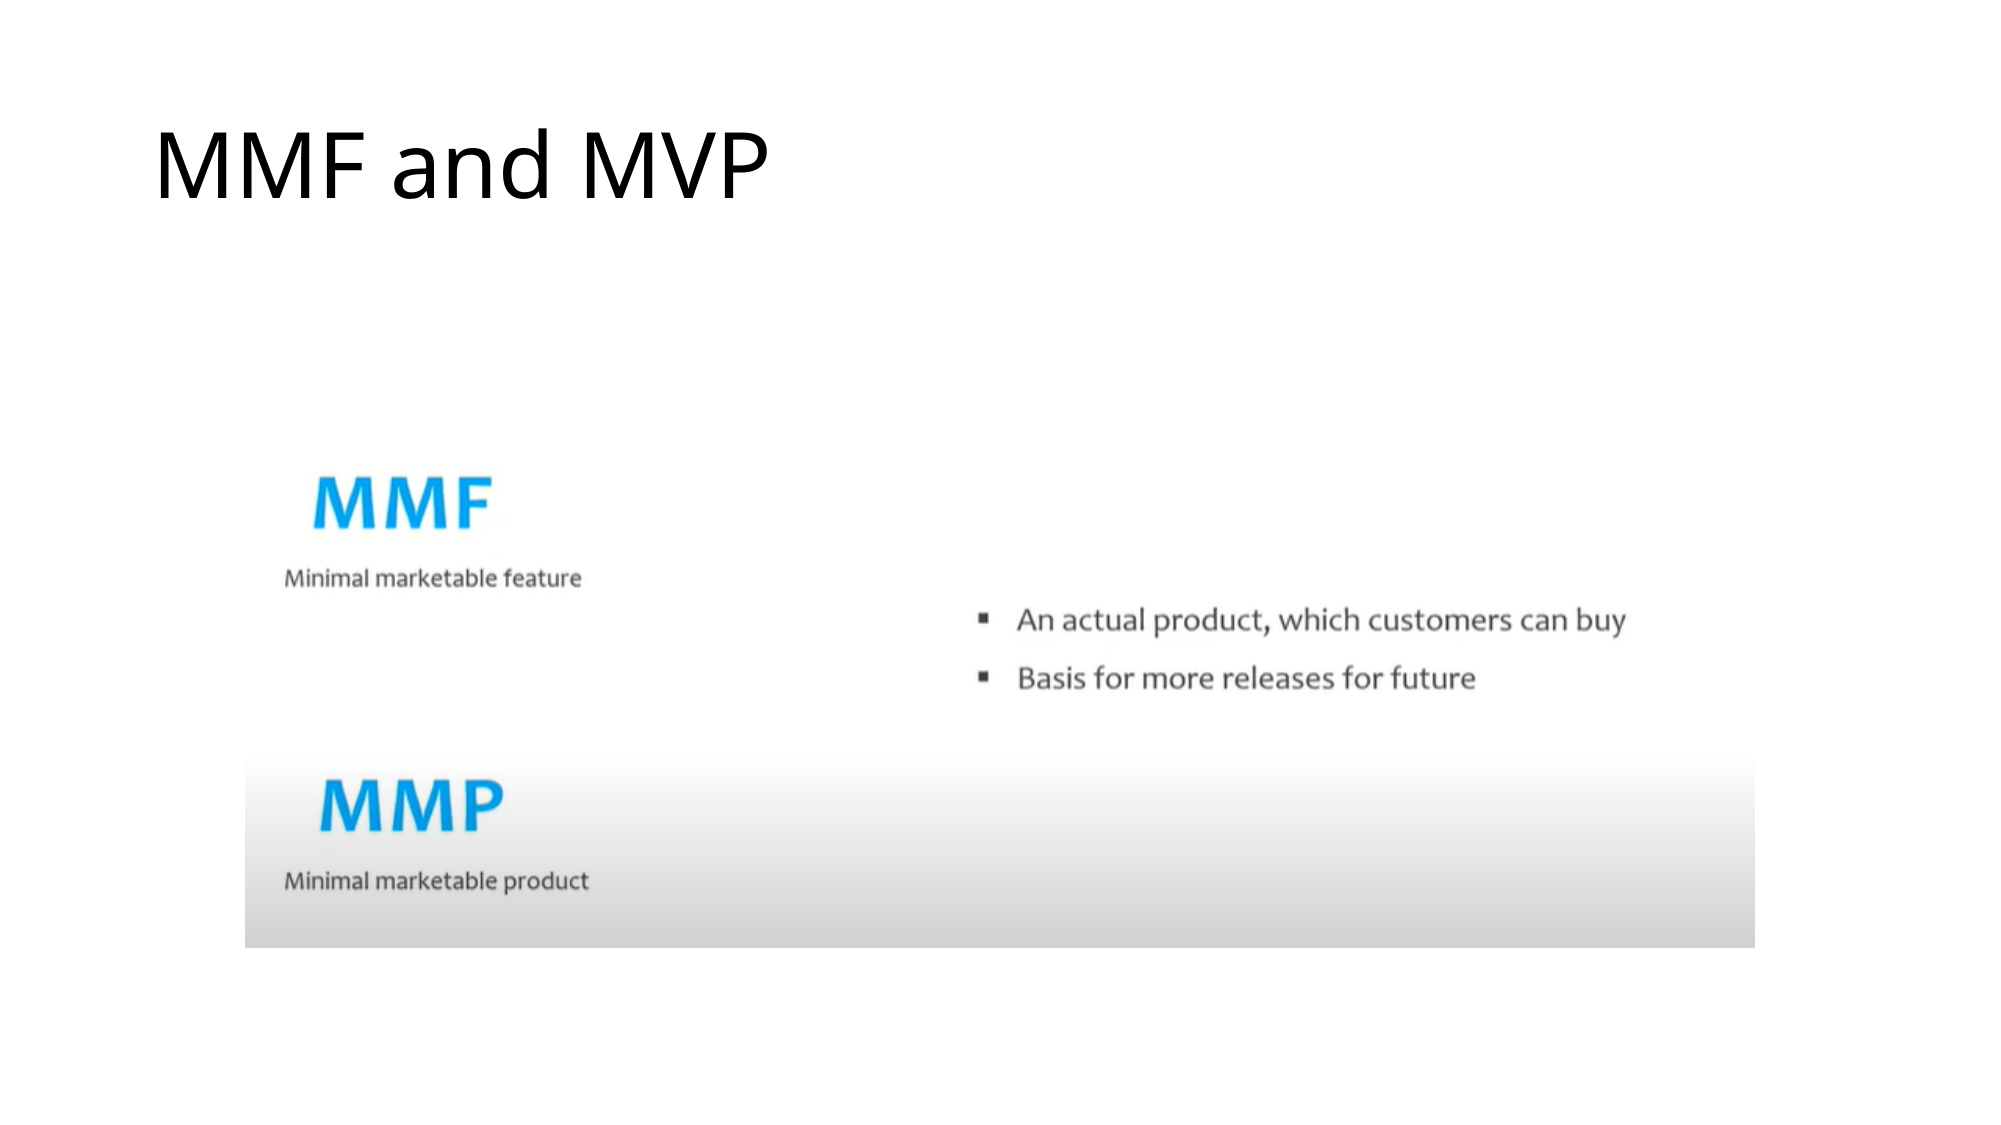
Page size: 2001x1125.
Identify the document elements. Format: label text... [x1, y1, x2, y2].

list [245, 364, 1755, 948]
title MMF and MVP [137, 59, 1863, 278]
